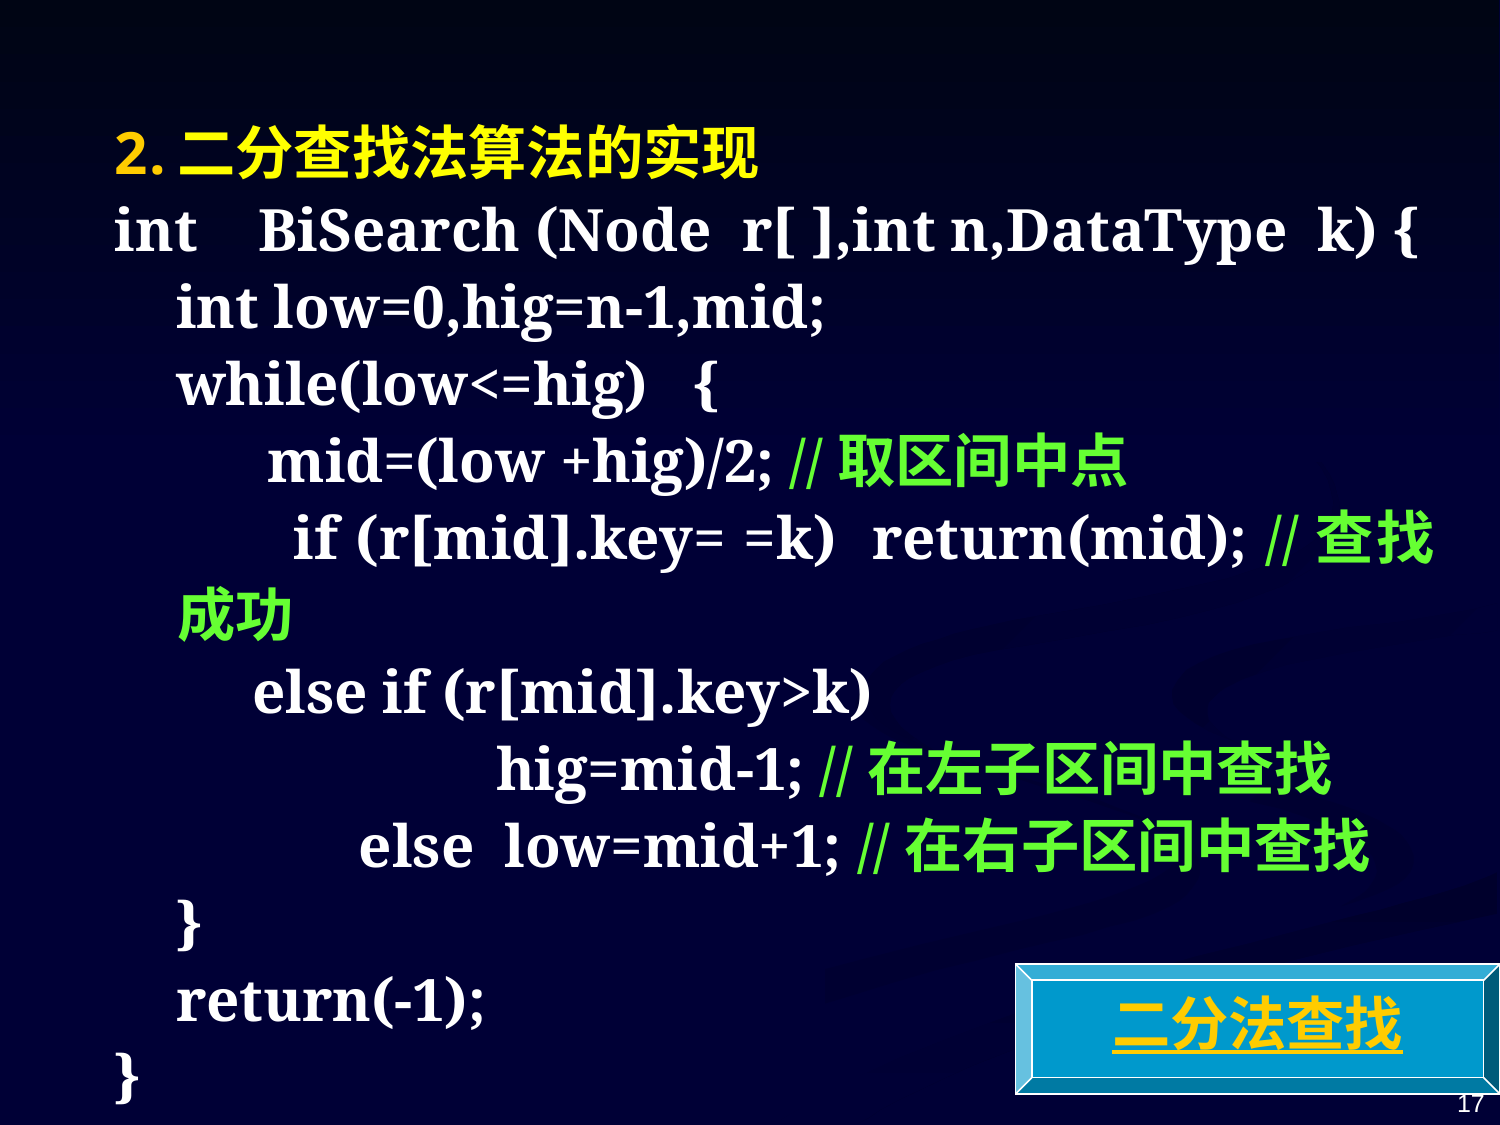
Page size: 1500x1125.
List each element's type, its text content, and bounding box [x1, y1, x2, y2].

list 二分查找法算法的实现 int BiSearch (Node r[ ],int n,DataType k) { int low=0,hig=n-1,mid; while(low<=hig) { mid=(low +hig)/2; //取区间中点 if (r[mid].key= =k) return(mid); //查找成功 else if (r[mid].key>k) hig=mid-1; //在左子区间中查找 else low=mid+1; //在右子区间中查找 } return(-1); } [99, 101, 1450, 1071]
text_box [1016, 965, 1032, 1093]
slide_number 17 [1149, 1094, 1500, 1125]
text_box 0 [1018, 965, 1497, 980]
text_box 二分法查找 [1015, 964, 1500, 1094]
